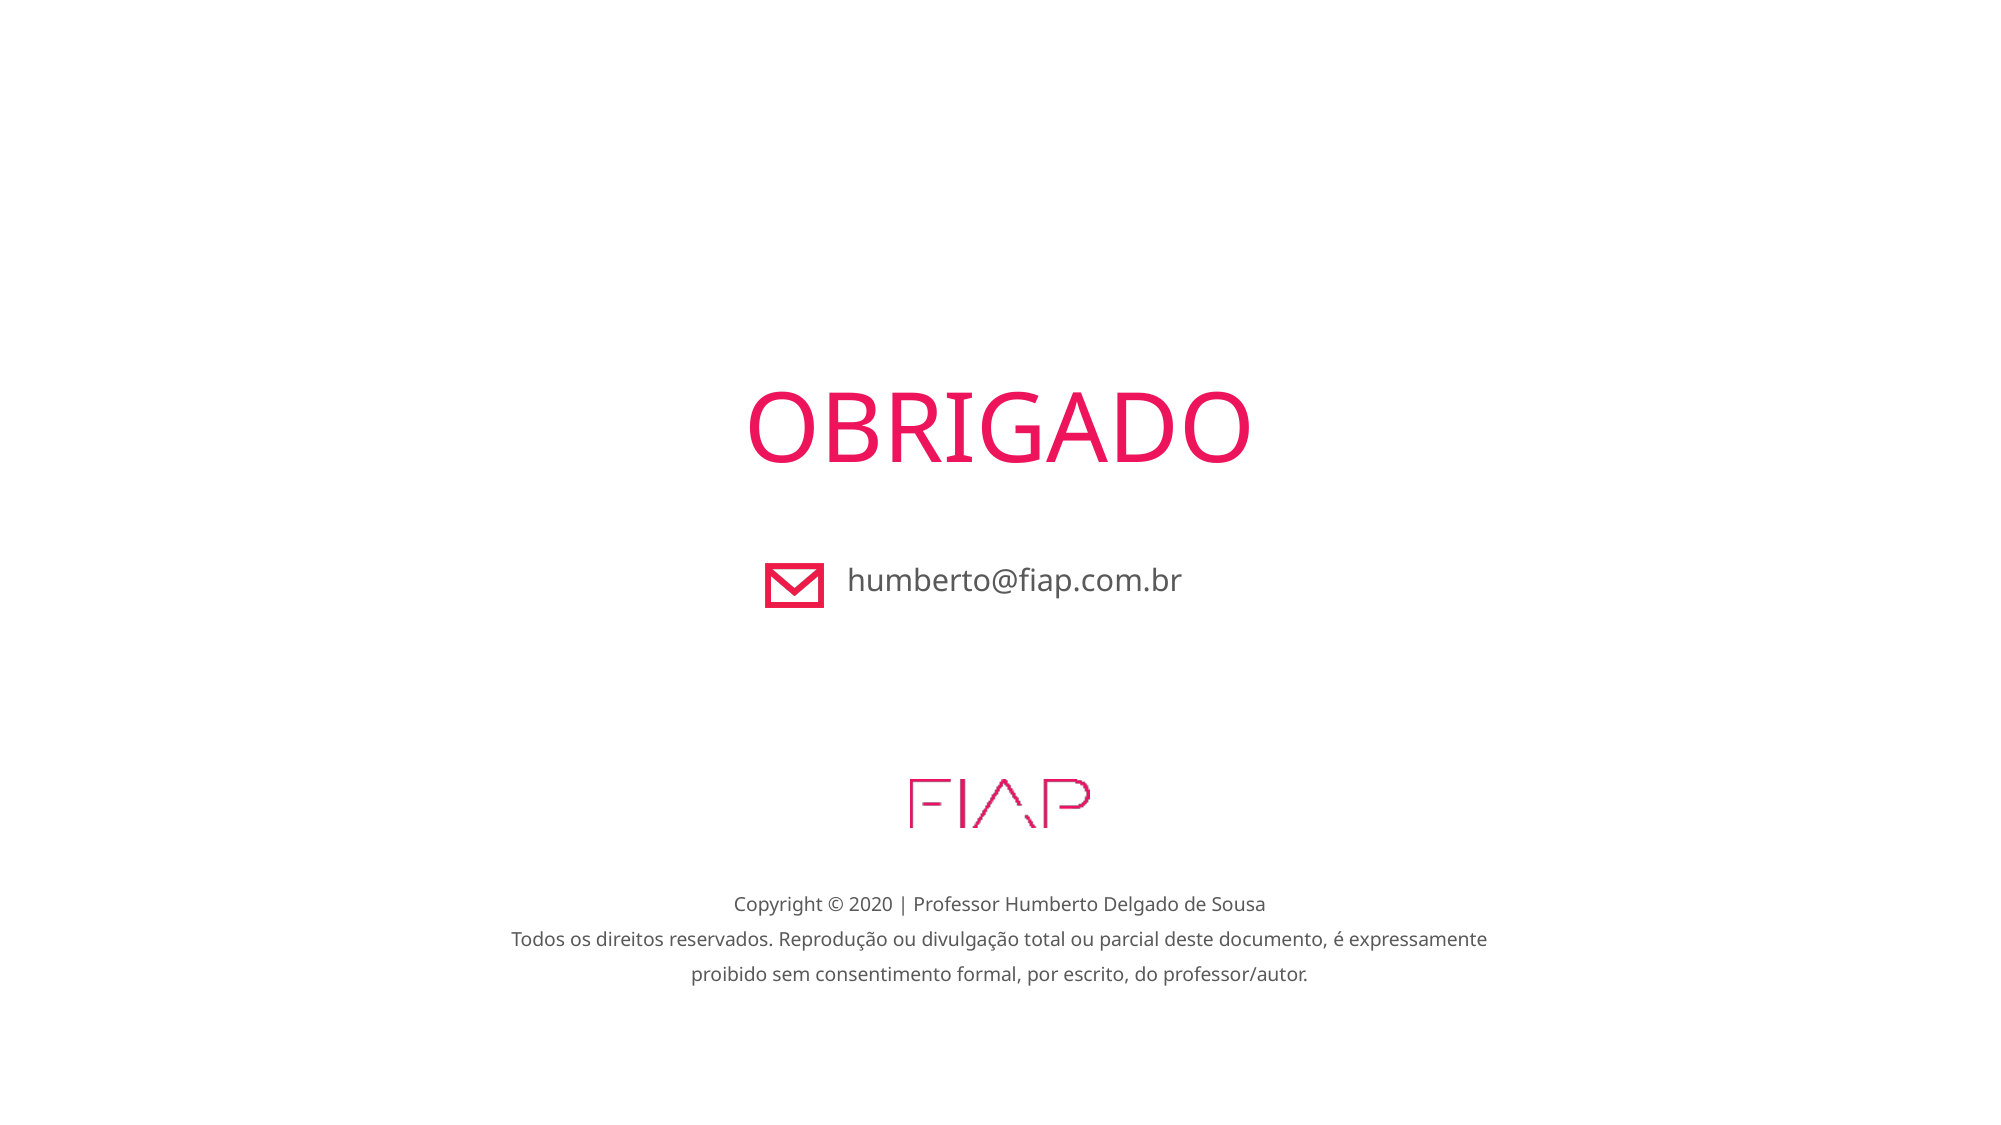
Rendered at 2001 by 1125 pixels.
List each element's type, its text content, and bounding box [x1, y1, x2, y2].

text_box Copyright © 2020 | Professor Humberto Delgado de Sousa Todos os direitos reservados. Reprodução ou divulgação total ou parcial deste documento, é expressamente proibido sem consentimento formal, por escrito, do professor/autor. [487, 873, 1512, 993]
text_box OBRIGADO [473, 357, 1527, 490]
text_box humberto@fiap.com.br [832, 553, 1265, 605]
picture [764, 563, 825, 608]
picture [910, 778, 1090, 828]
